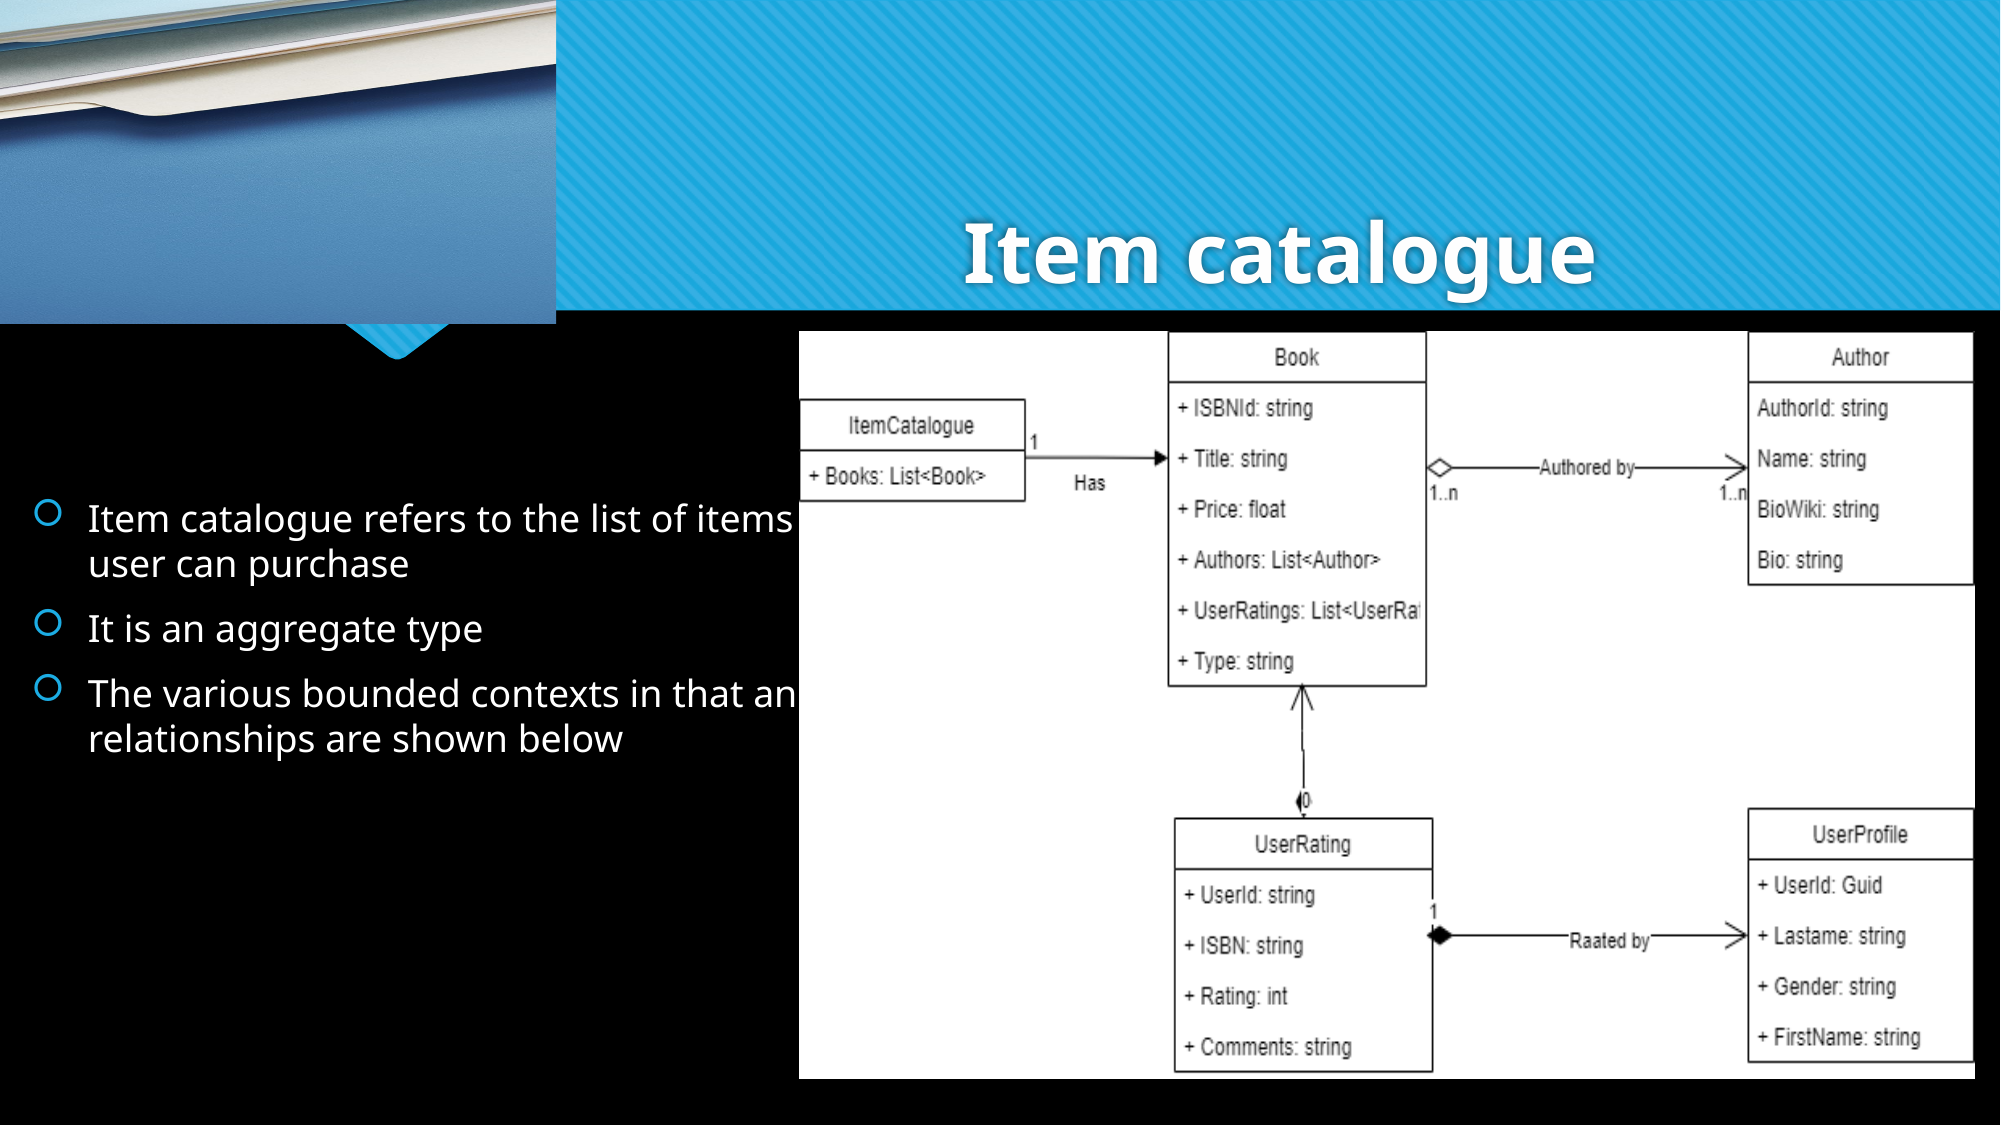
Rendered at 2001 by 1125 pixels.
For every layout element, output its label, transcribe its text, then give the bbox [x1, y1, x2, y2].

list Item catalogue refers to the list of items that the user can purchase It is an aggregate type The various bounded contexts in that and their relationships are shown below [16, 345, 799, 910]
picture [799, 331, 1976, 1079]
title Item catalogue [781, 154, 1782, 309]
picture [0, 0, 557, 324]
